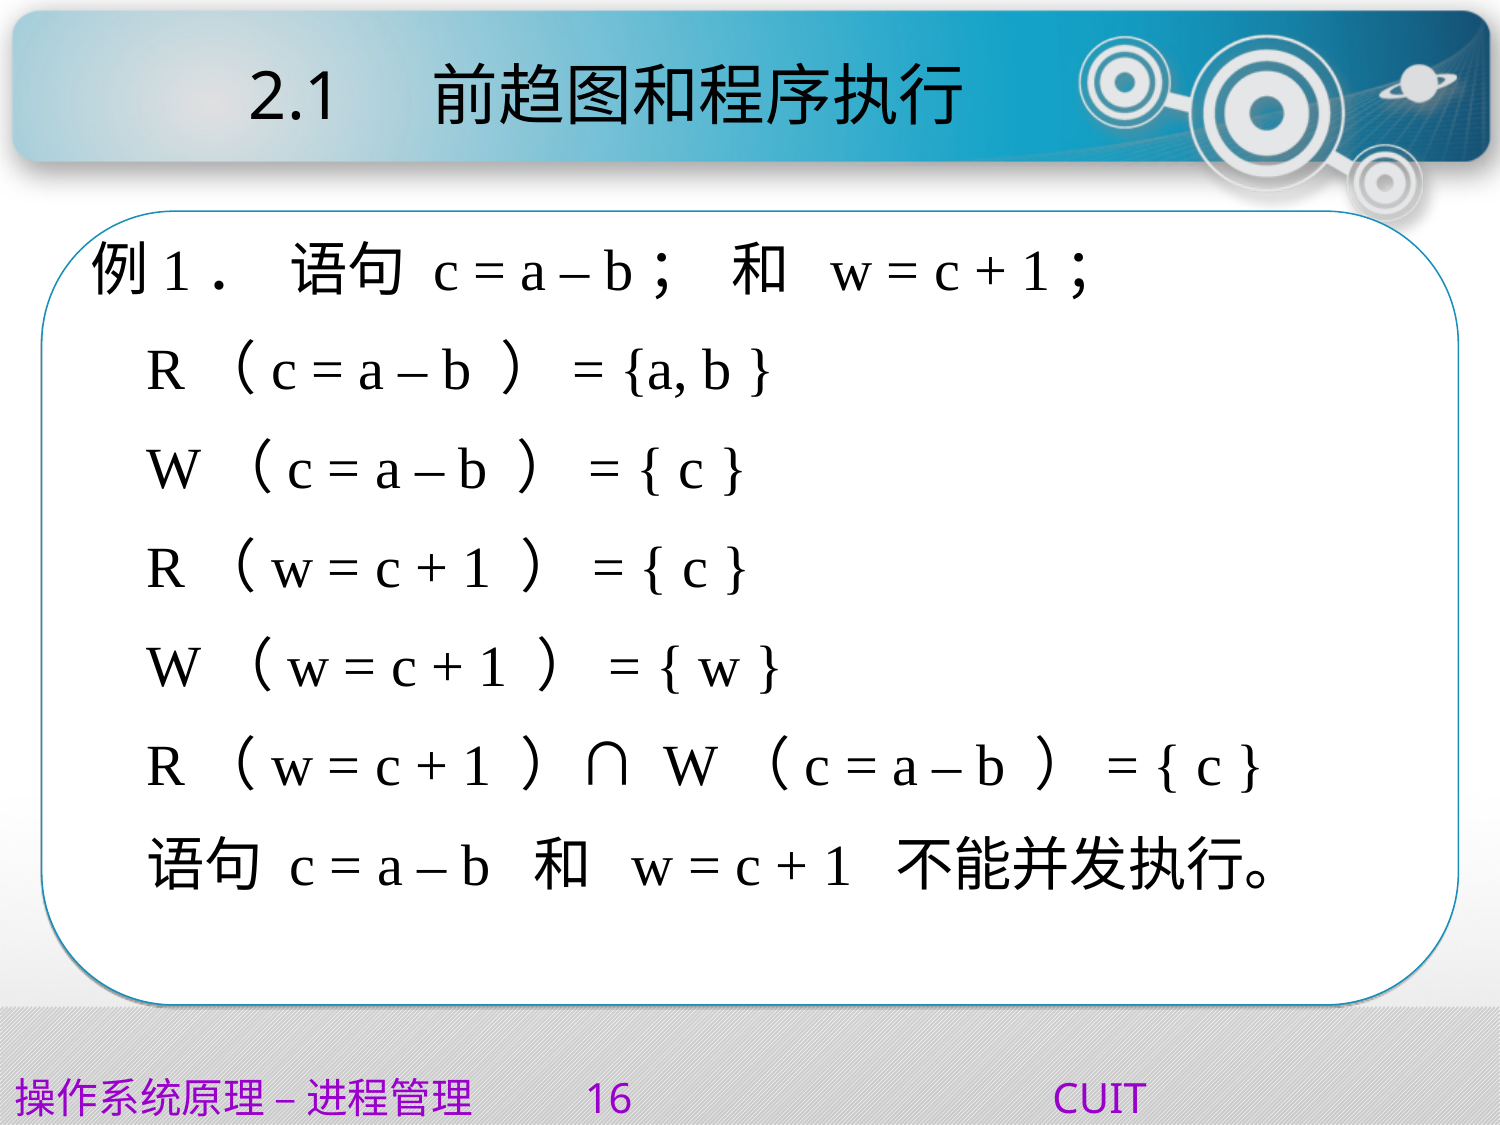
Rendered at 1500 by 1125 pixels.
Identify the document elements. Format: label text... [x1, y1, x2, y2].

picture [0, 0, 1500, 1006]
title 2.1 前趋图和程序执行 [75, 45, 1140, 233]
list 例1． 语句 c = a – b； 和 w = c + 1； R（c = a – b ）= {a, b } W（c = a – b ）= { c } R（w = c + 1 ）= { c } W（w = c + 1 ）= { w } R（w = c + 1 ）∩ W（c = a – b ）= { c } 语句 c = a – b 和 w = c + 1 不能并发执行。 [75, 224, 1425, 1005]
